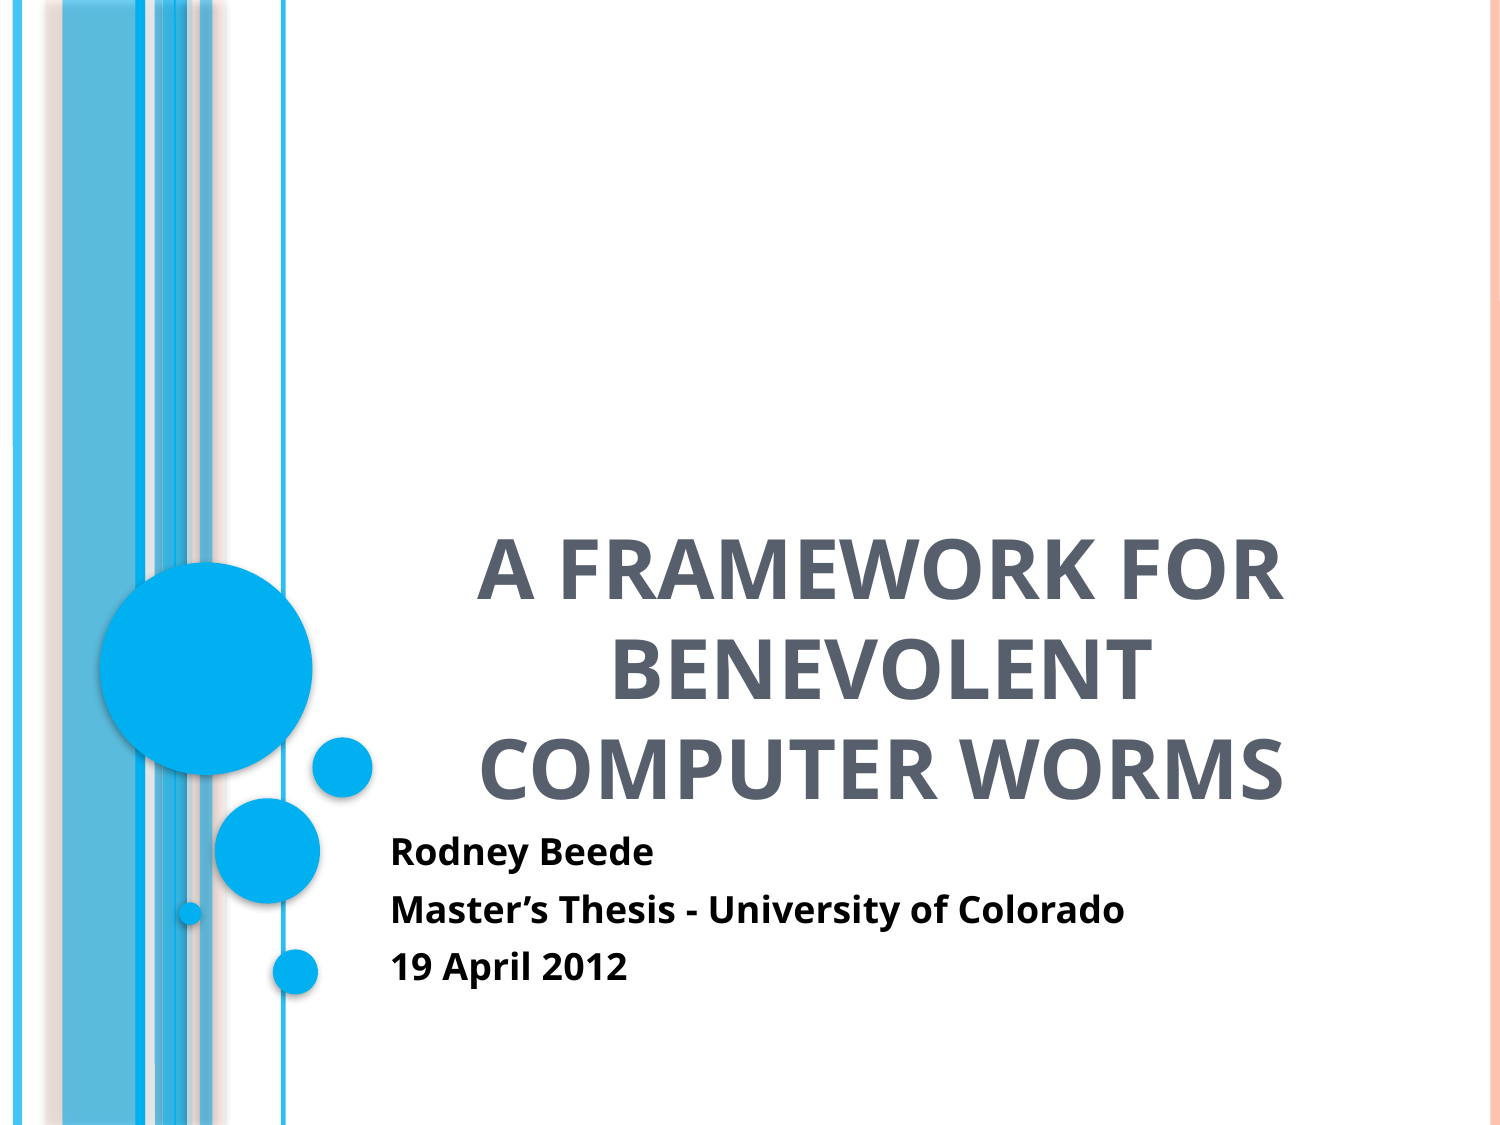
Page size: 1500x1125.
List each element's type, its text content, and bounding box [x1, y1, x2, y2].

title A Framework for Benevolent Computer Worms [375, 512, 1388, 820]
subtitle Rodney Beede Master’s Thesis - University of Colorado 19 April 2012 [375, 820, 1388, 1046]
